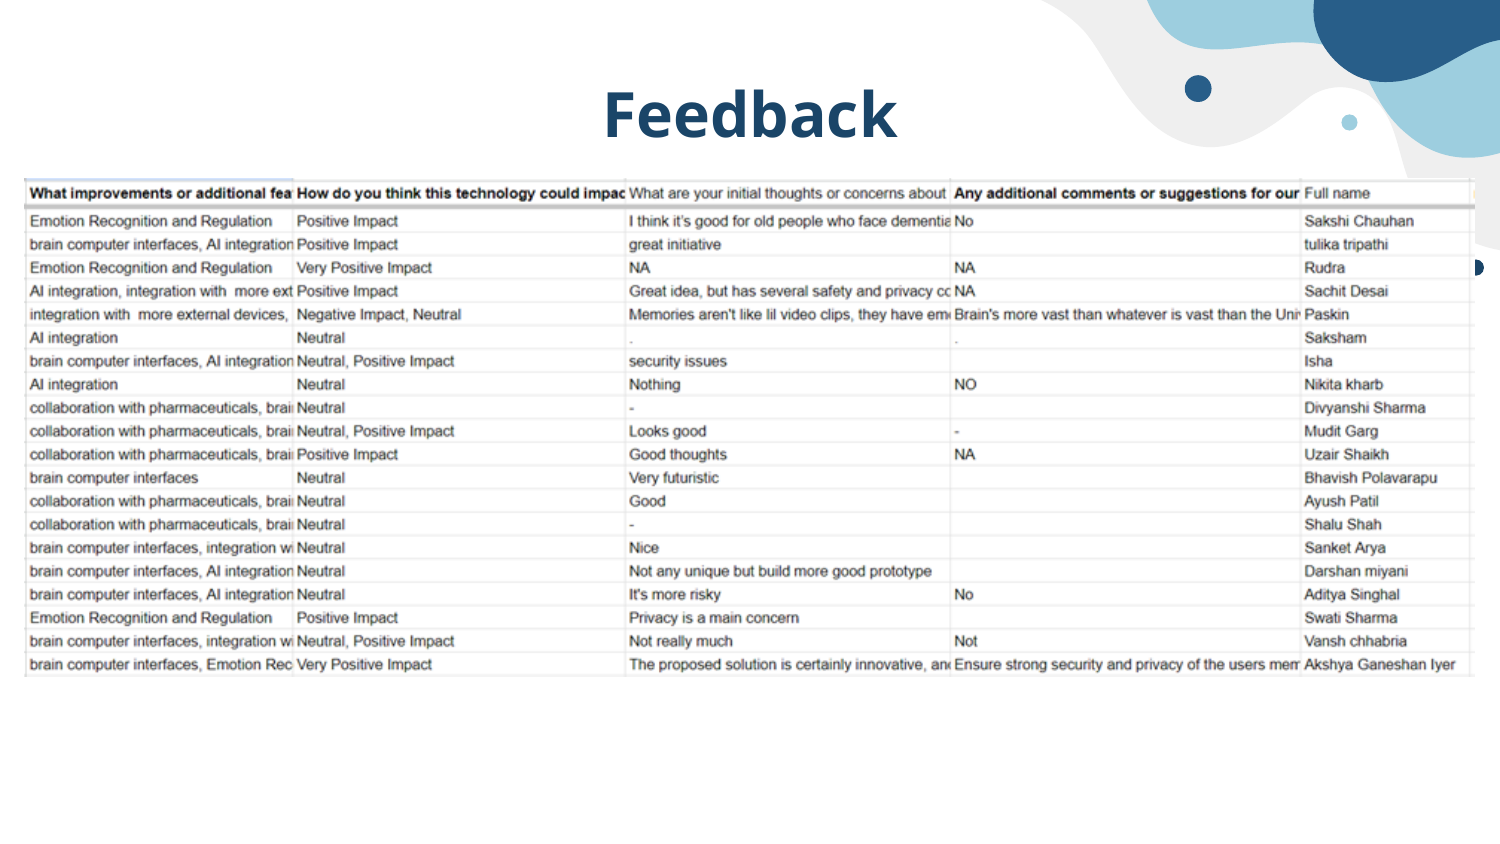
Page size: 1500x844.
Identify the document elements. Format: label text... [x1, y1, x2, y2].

title Feedback [88, 59, 1412, 154]
picture [24, 178, 1476, 677]
